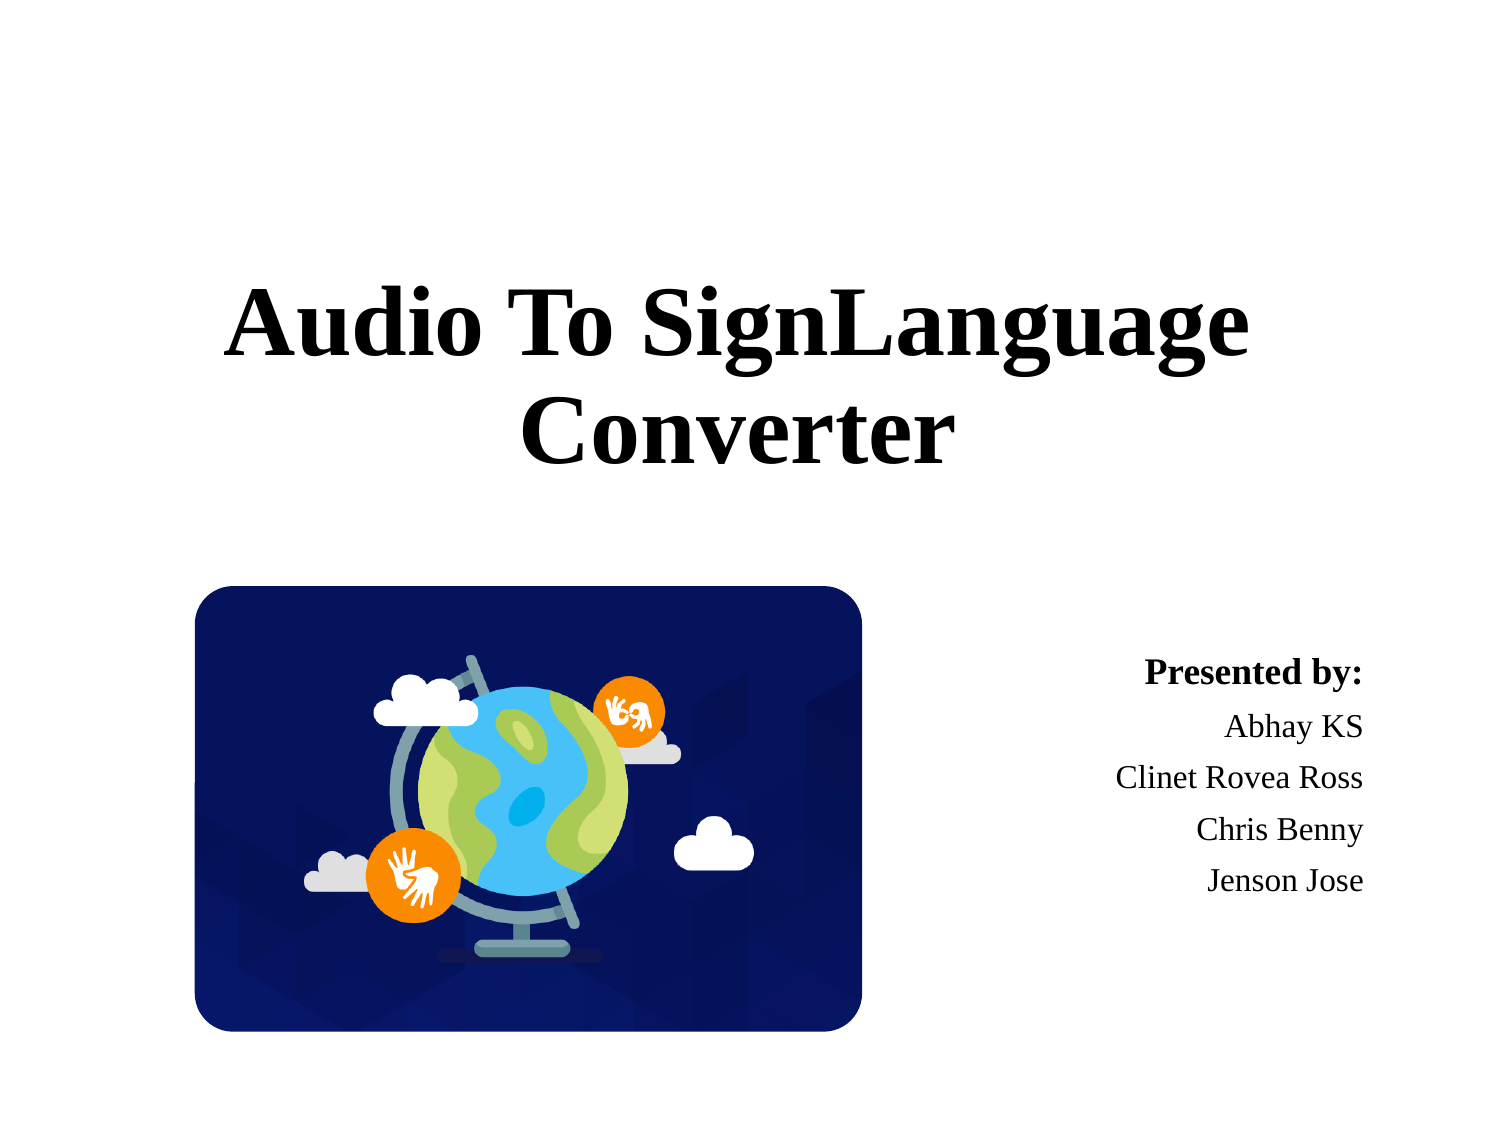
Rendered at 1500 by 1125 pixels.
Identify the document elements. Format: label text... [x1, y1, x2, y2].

picture [194, 586, 863, 1032]
title Audio To SignLanguage Converter [29, 125, 1447, 563]
subtitle Presented by: Abhay KS Clinet Rovea Ross Chris Benny Jenson Jose [1033, 645, 1379, 917]
